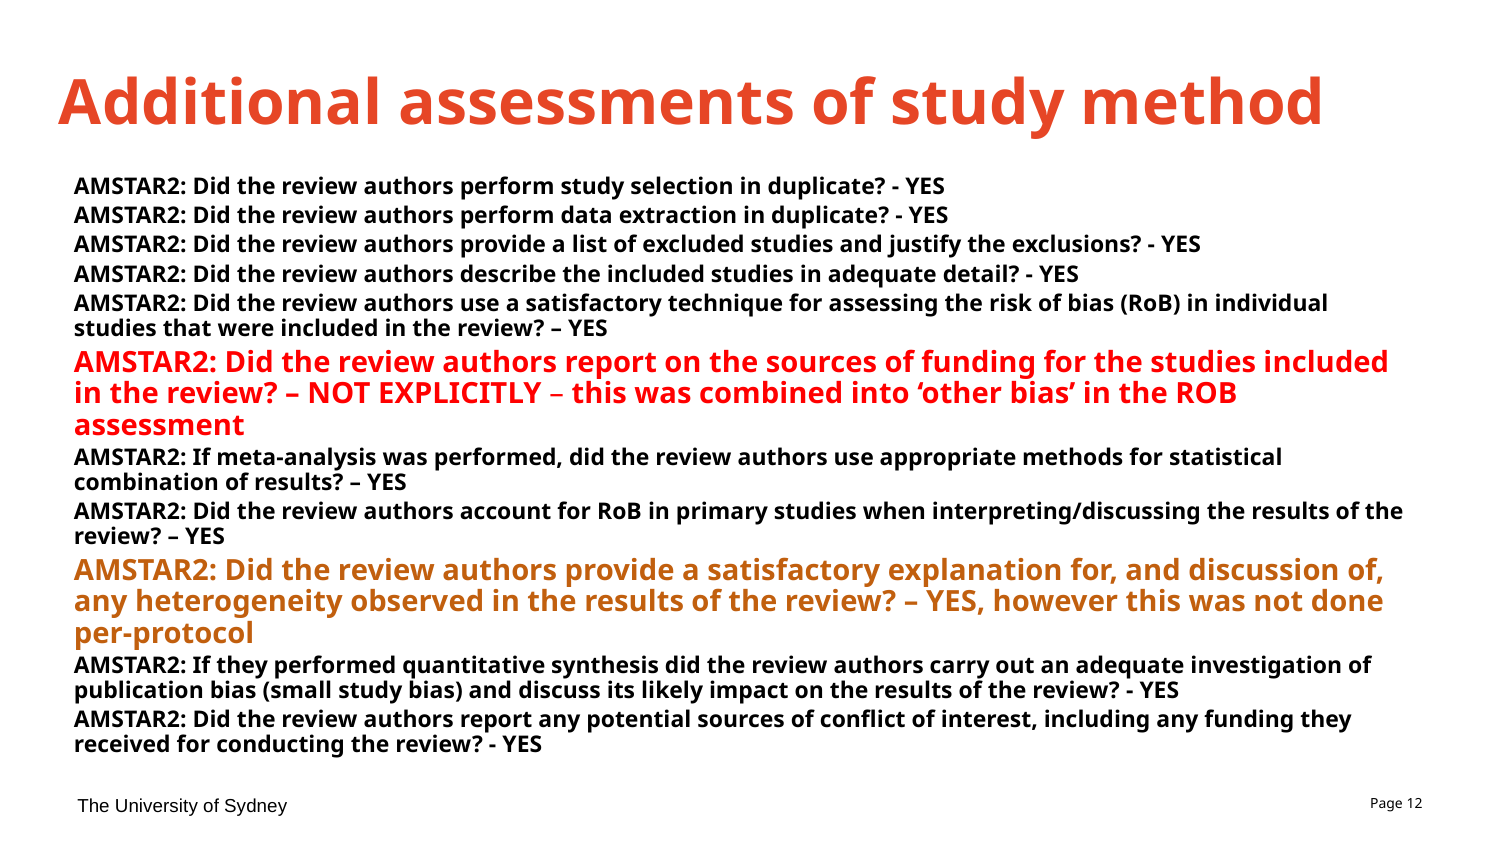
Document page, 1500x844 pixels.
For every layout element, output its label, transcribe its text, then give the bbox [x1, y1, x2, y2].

list AMSTAR2: Did the review authors perform study selection in duplicate? - YES AMSTAR2: Did the review authors perform data extraction in duplicate? - YES AMSTAR2: Did the review authors provide a list of excluded studies and justify the exclusions? - YES AMSTAR2: Did the review authors describe the included studies in adequate detail? - YES AMSTAR2: Did the review authors use a satisfactory technique for assessing the risk of bias (RoB) in individual studies that were included in the review? – YES AMSTAR2: Did the review authors report on the sources of funding for the studies included in the review? – NOT EXPLICITLY – this was combined into ‘other bias’ in the ROB assessment AMSTAR2: If meta-analysis was performed, did the review authors use appropriate methods for statistical combination of results? – YES AMSTAR2: Did the review authors account for RoB in primary studies when interpreting/discussing the results of the review? – YES AMSTAR2: Did the review authors provide a satisfactory explanation for, and discussion of, any heterogeneity observed in the results of the review? – YES, however this was not done per-protocol AMSTAR2: If they performed quantitative synthesis did the review authors carry out an adequate investigation of publication bias (small study bias) and discuss its likely impact on the results of the review? - YES AMSTAR2: Did the review authors report any potential sources of conflict of interest, including any funding they received for conducting the review? - YES [58, 167, 1425, 754]
title Additional assessments of study method [58, 61, 1442, 142]
